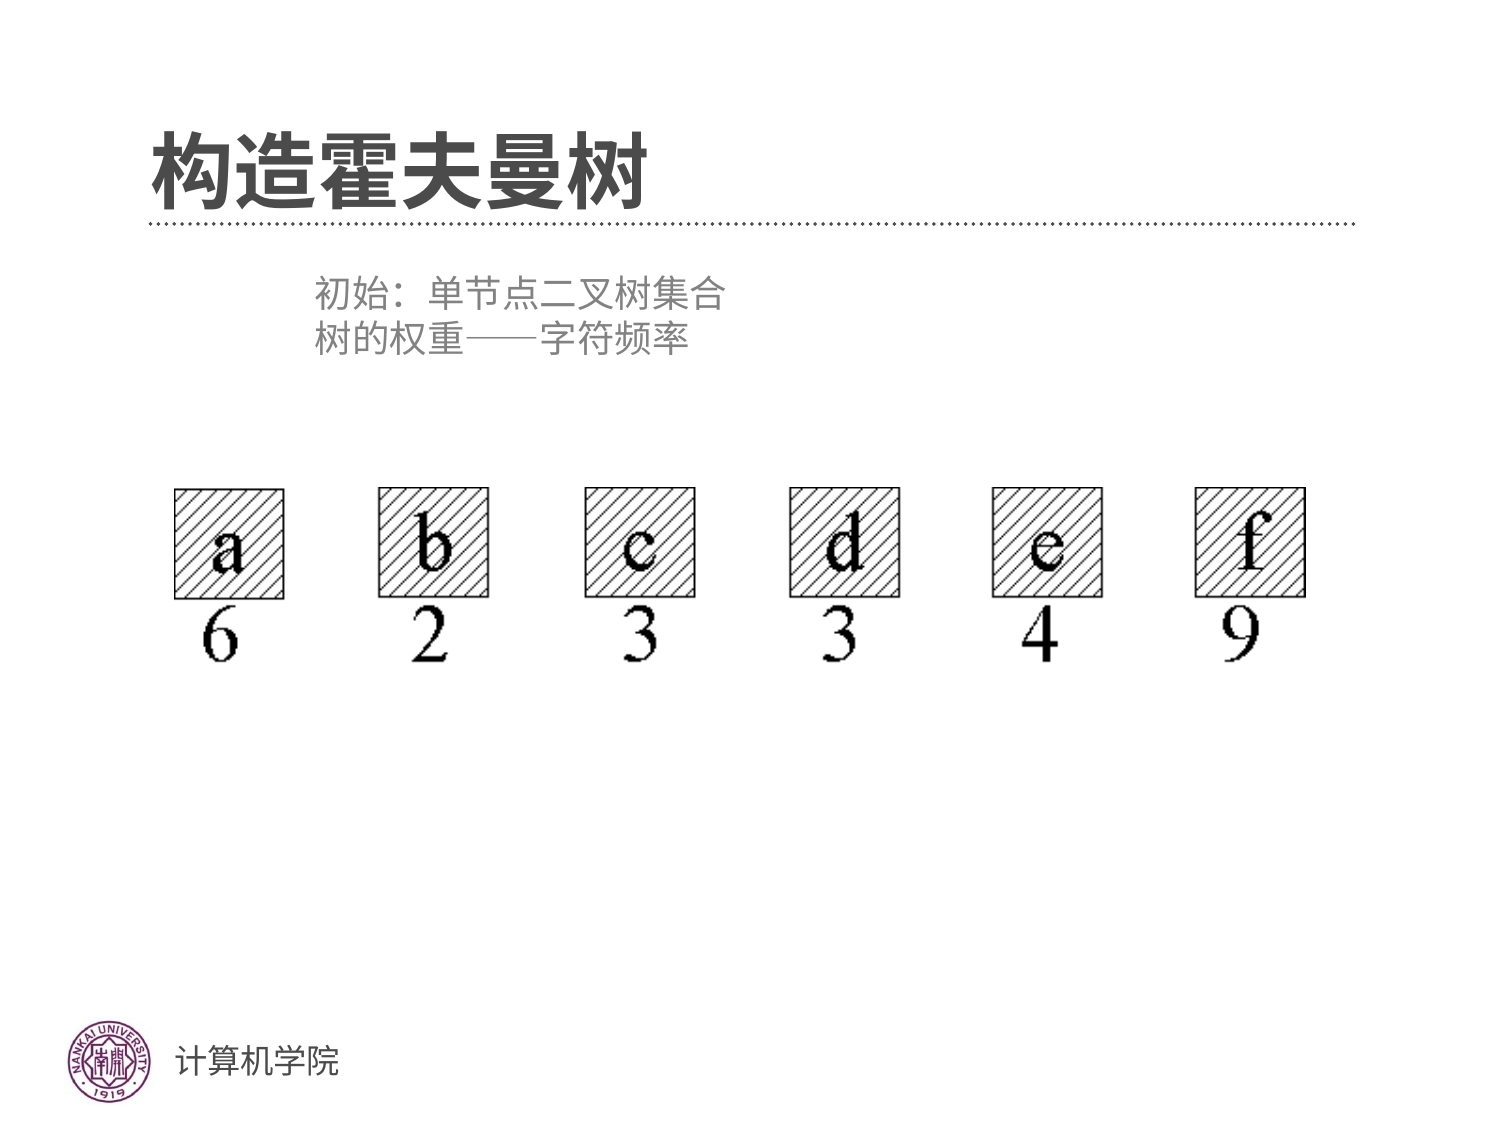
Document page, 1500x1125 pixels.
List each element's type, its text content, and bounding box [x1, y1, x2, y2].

text_box 初始：单节点二叉树集合 树的权重——字符频率 [300, 262, 1013, 368]
picture [64, 1017, 154, 1106]
title 构造霍夫曼树 [150, 83, 1360, 221]
picture [174, 487, 1306, 683]
